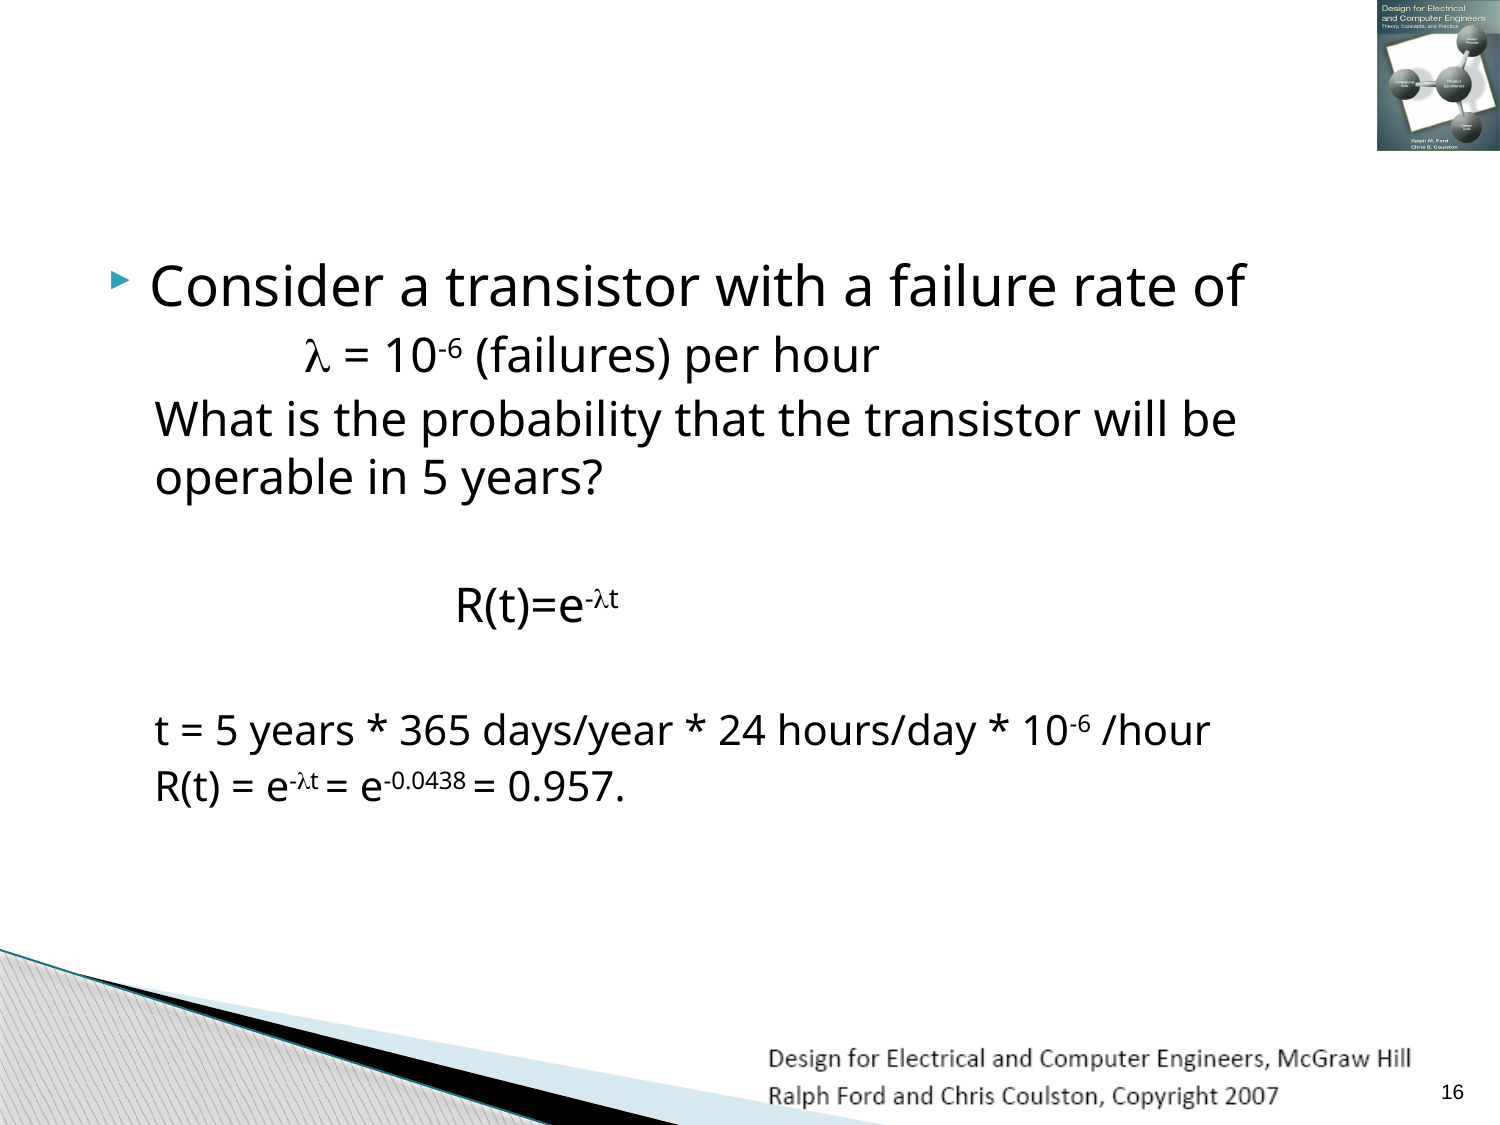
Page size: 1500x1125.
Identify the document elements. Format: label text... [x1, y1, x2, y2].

picture [1377, 0, 1500, 151]
list Consider a transistor with a failure rate of l = 10-6 (failures) per hour What is the probability that the transistor will be operable in 5 years? R(t)=e-lt t = 5 years * 365 days/year * 24 hours/day * 10-6 /hour R(t) = e-lt = e-0.0438 = 0.957. [75, 242, 1425, 986]
picture [760, 1039, 1425, 1125]
slide_number 16 [1418, 1051, 1479, 1112]
